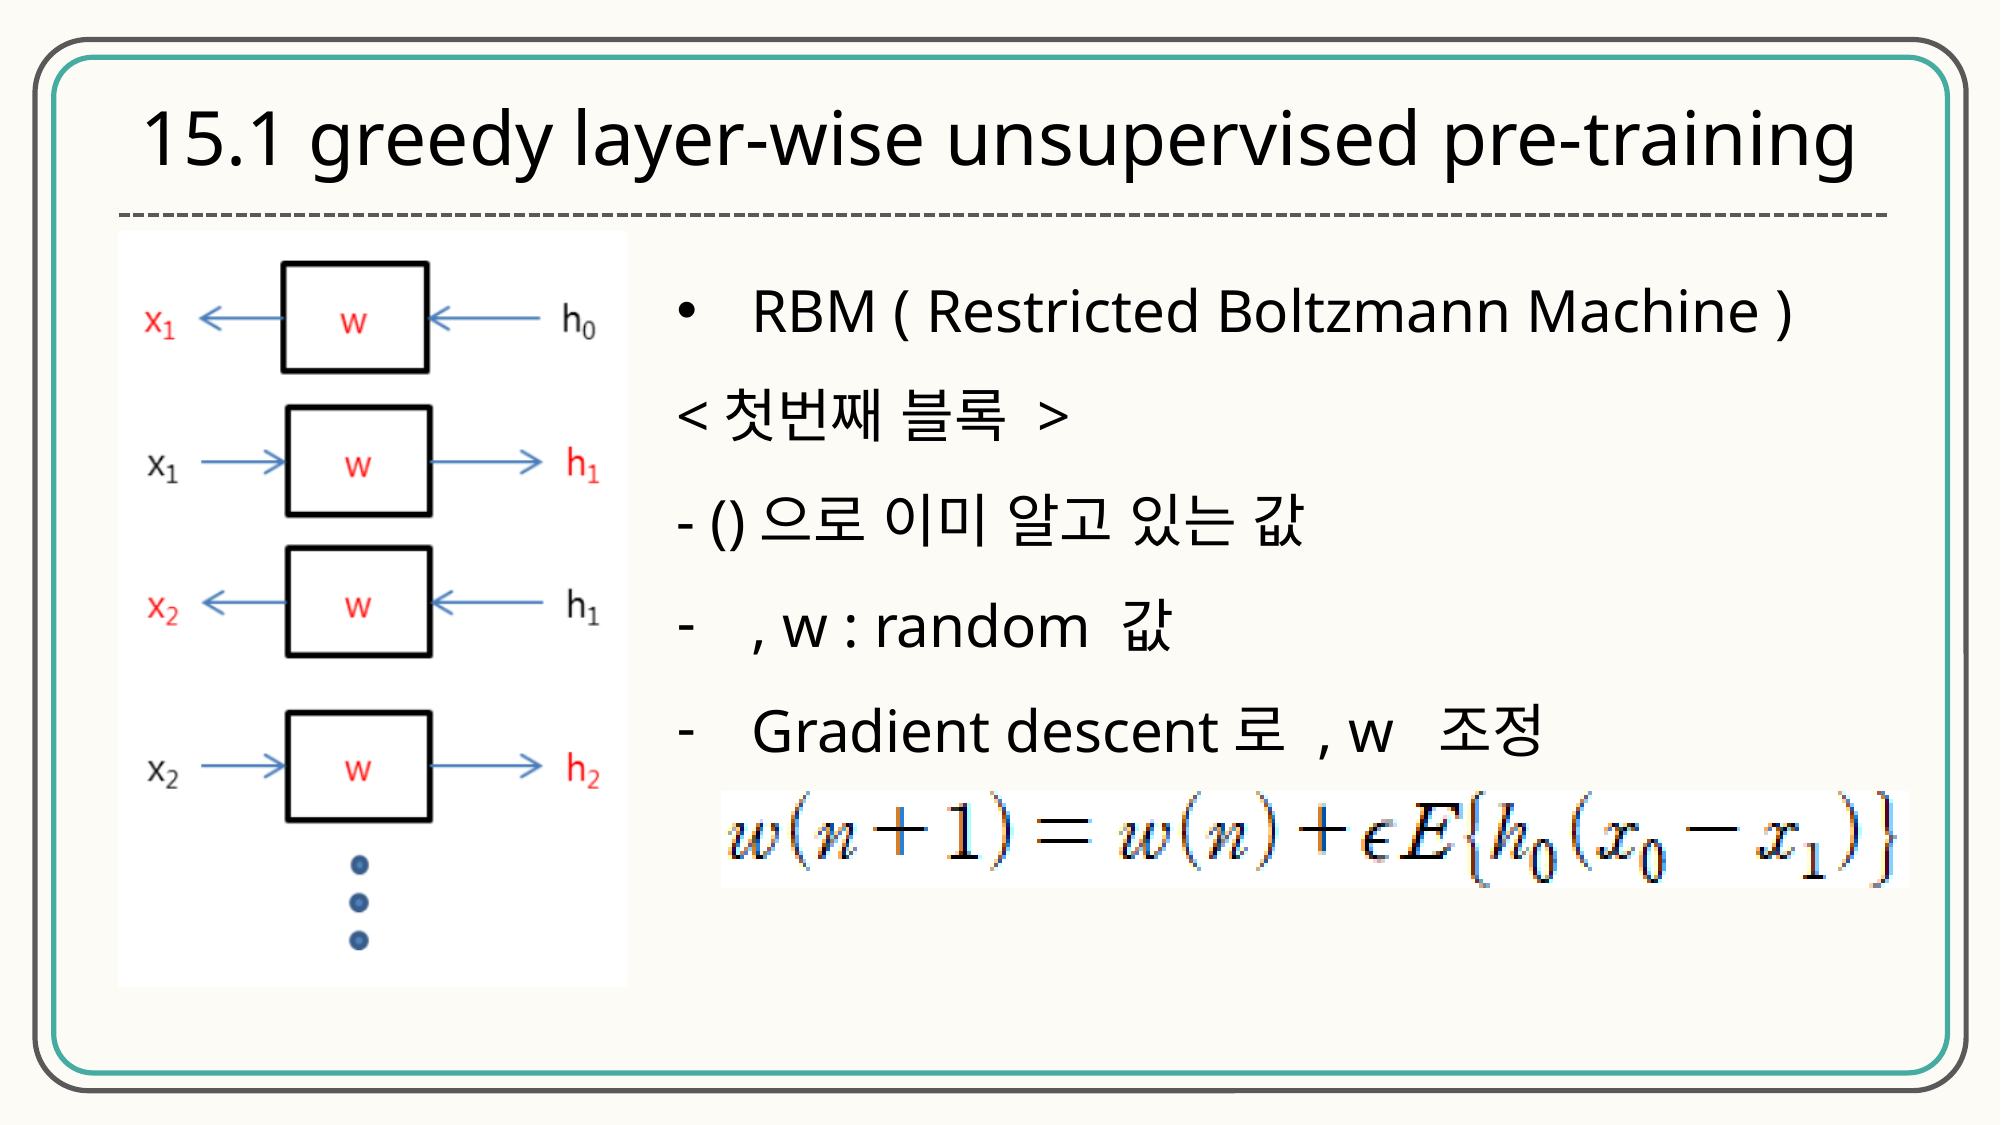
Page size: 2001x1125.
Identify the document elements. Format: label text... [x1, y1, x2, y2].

picture [118, 231, 627, 987]
picture [721, 791, 1909, 888]
text_box [33, 83, 1968, 1092]
text_box [33, 7, 2000, 83]
text_box 15.1 greedy layer-wise unsupervised pre-training [125, 83, 1875, 188]
